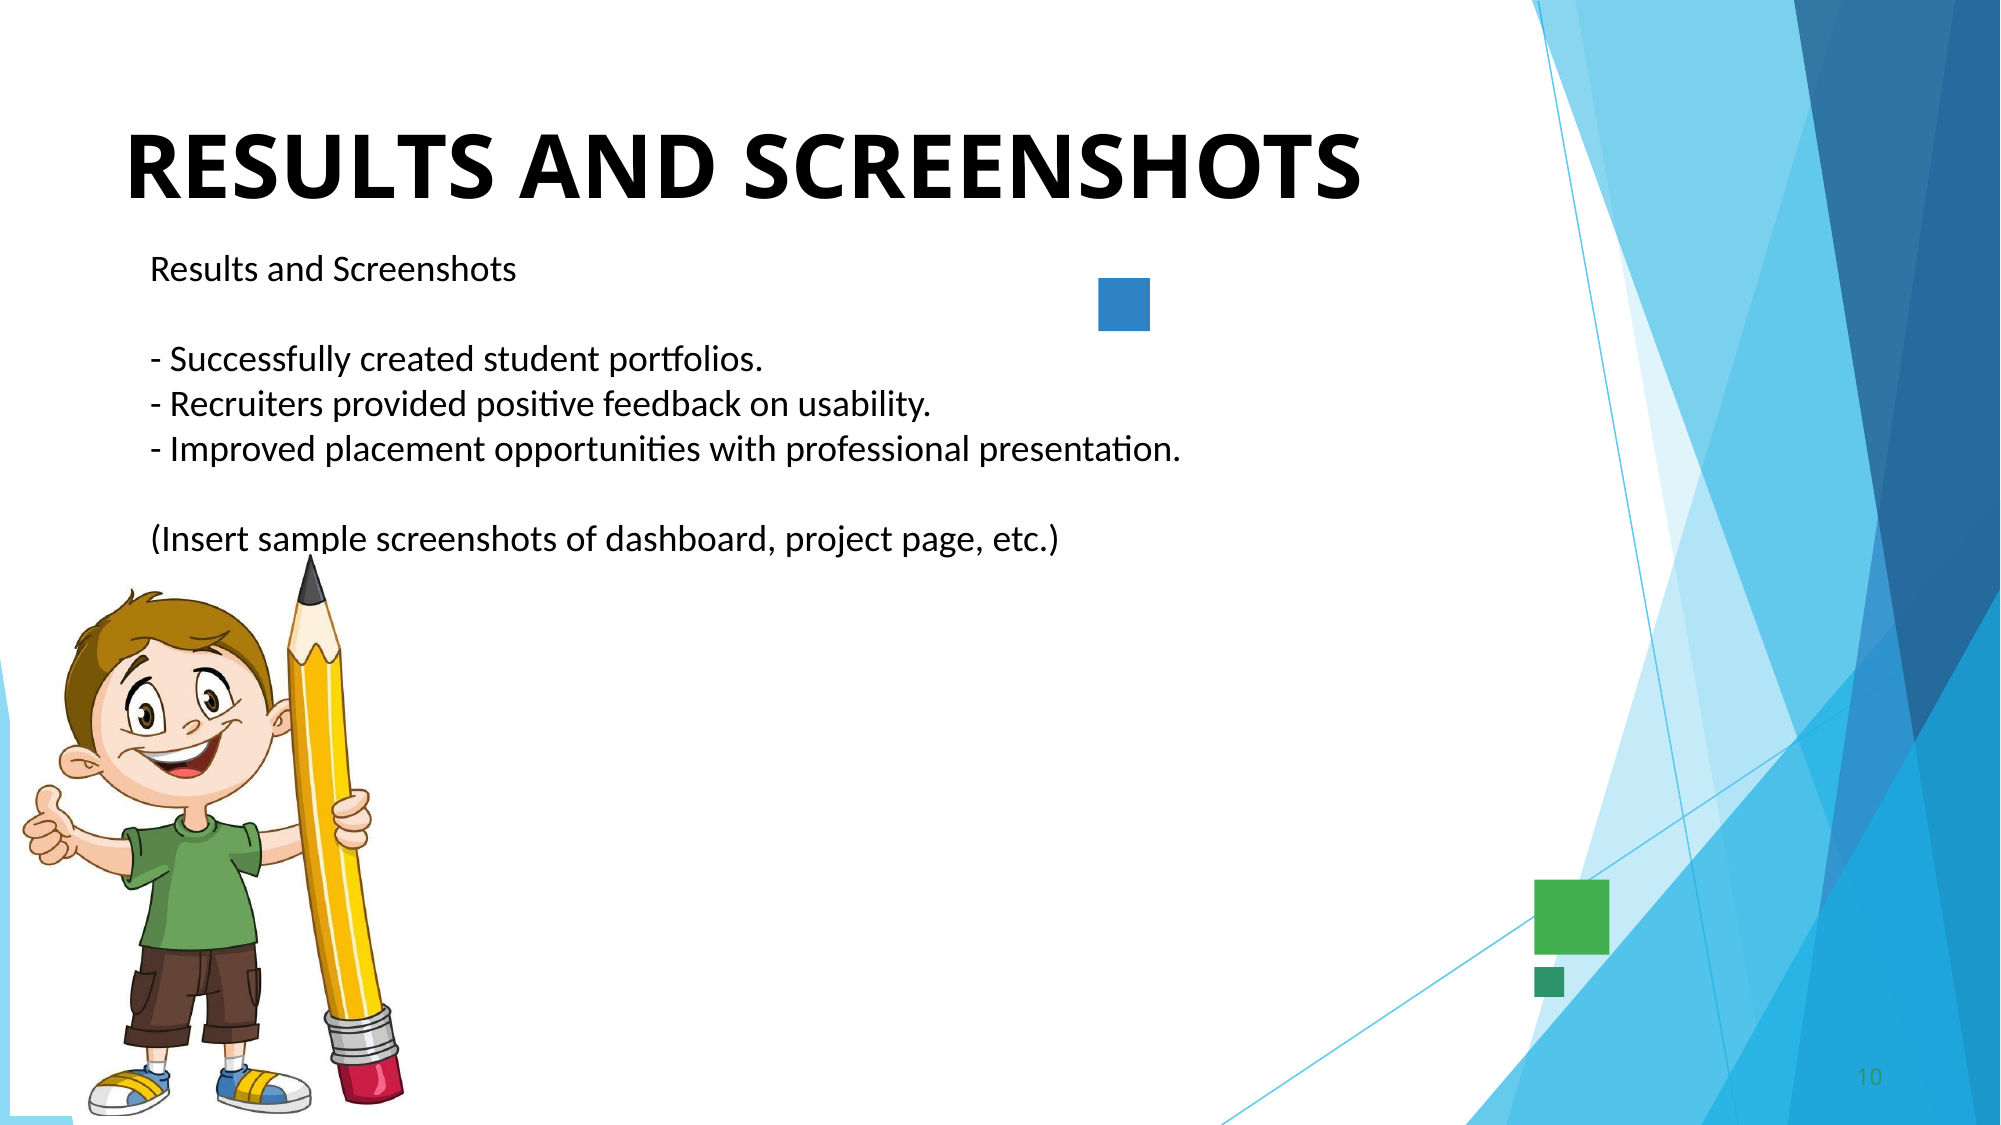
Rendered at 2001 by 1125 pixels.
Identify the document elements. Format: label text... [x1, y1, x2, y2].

text_box [1534, 879, 1610, 955]
text_box [1534, 967, 1565, 997]
picture [10, 554, 416, 1116]
text_box Results and Screenshots - Successfully created student portfolios. - Recruiters provided positive feedback on usability. - Improved placement opportunities with professional presentation. (Insert sample screenshots of dashboard, project page, etc.) [150, 243, 1532, 559]
title RESULTS AND SCREENSHOTS [120, 106, 1513, 299]
text_box [449, 386, 1850, 542]
text_box [1098, 299, 1150, 332]
text_box 10 [1849, 1061, 1888, 1095]
